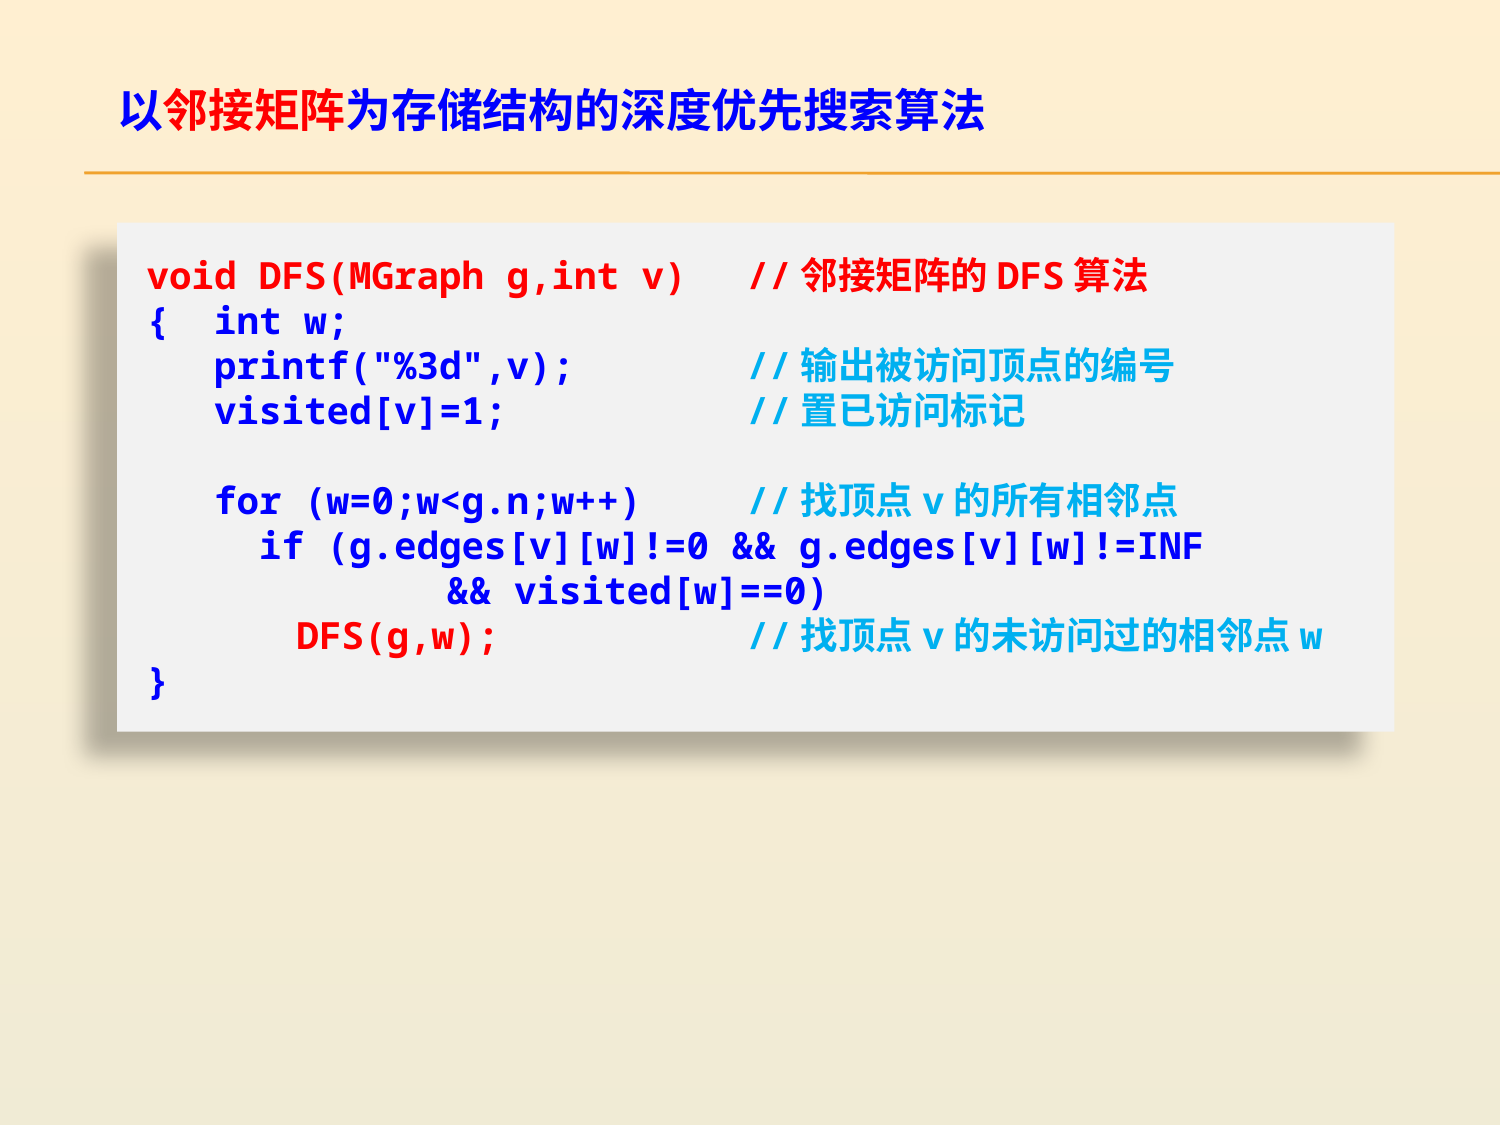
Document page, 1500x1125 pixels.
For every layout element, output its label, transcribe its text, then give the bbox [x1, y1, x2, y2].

text_box void DFS(MGraph g,int v) //邻接矩阵的DFS算法 { int w; printf("%3d",v); //输出被访问顶点的编号 visited[v]=1; //置已访问标记 for (w=0;w<g.n;w++) //找顶点v的所有相邻点 if (g.edges[v][w]!=0 && g.edges[v][w]!=INF && visited[w]==0) DFS(g,w); //找顶点v的未访问过的相邻点w } [116, 222, 1395, 732]
text_box 以邻接矩阵为存储结构的深度优先搜索算法 [117, 82, 1125, 138]
